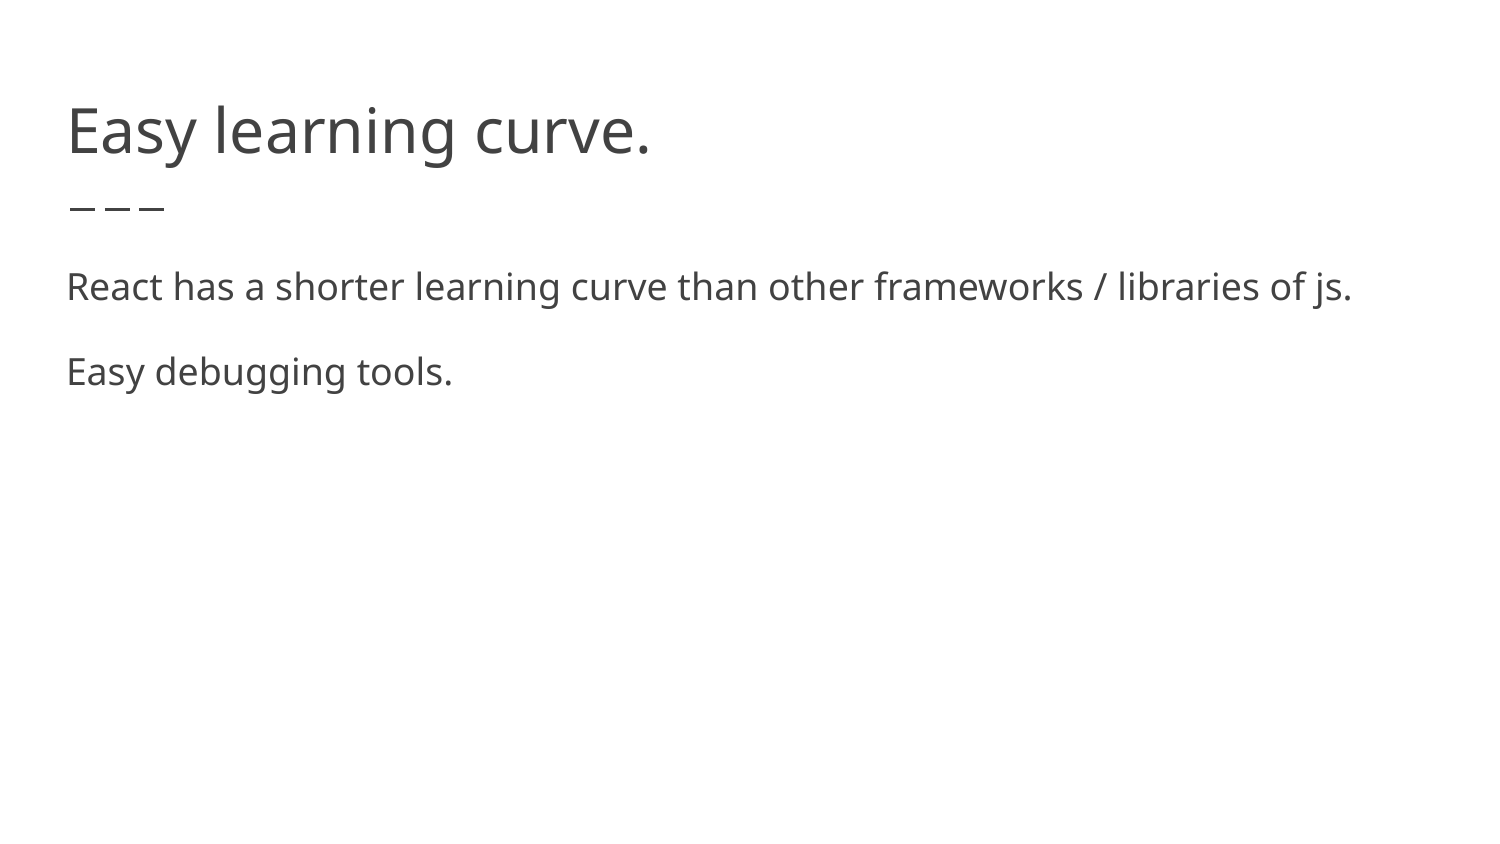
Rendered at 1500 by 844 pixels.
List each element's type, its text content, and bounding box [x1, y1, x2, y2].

list React has a shorter learning curve than other frameworks / libraries of js. Easy debugging tools. [51, 240, 1449, 750]
title Easy learning curve. [51, 61, 1449, 182]
